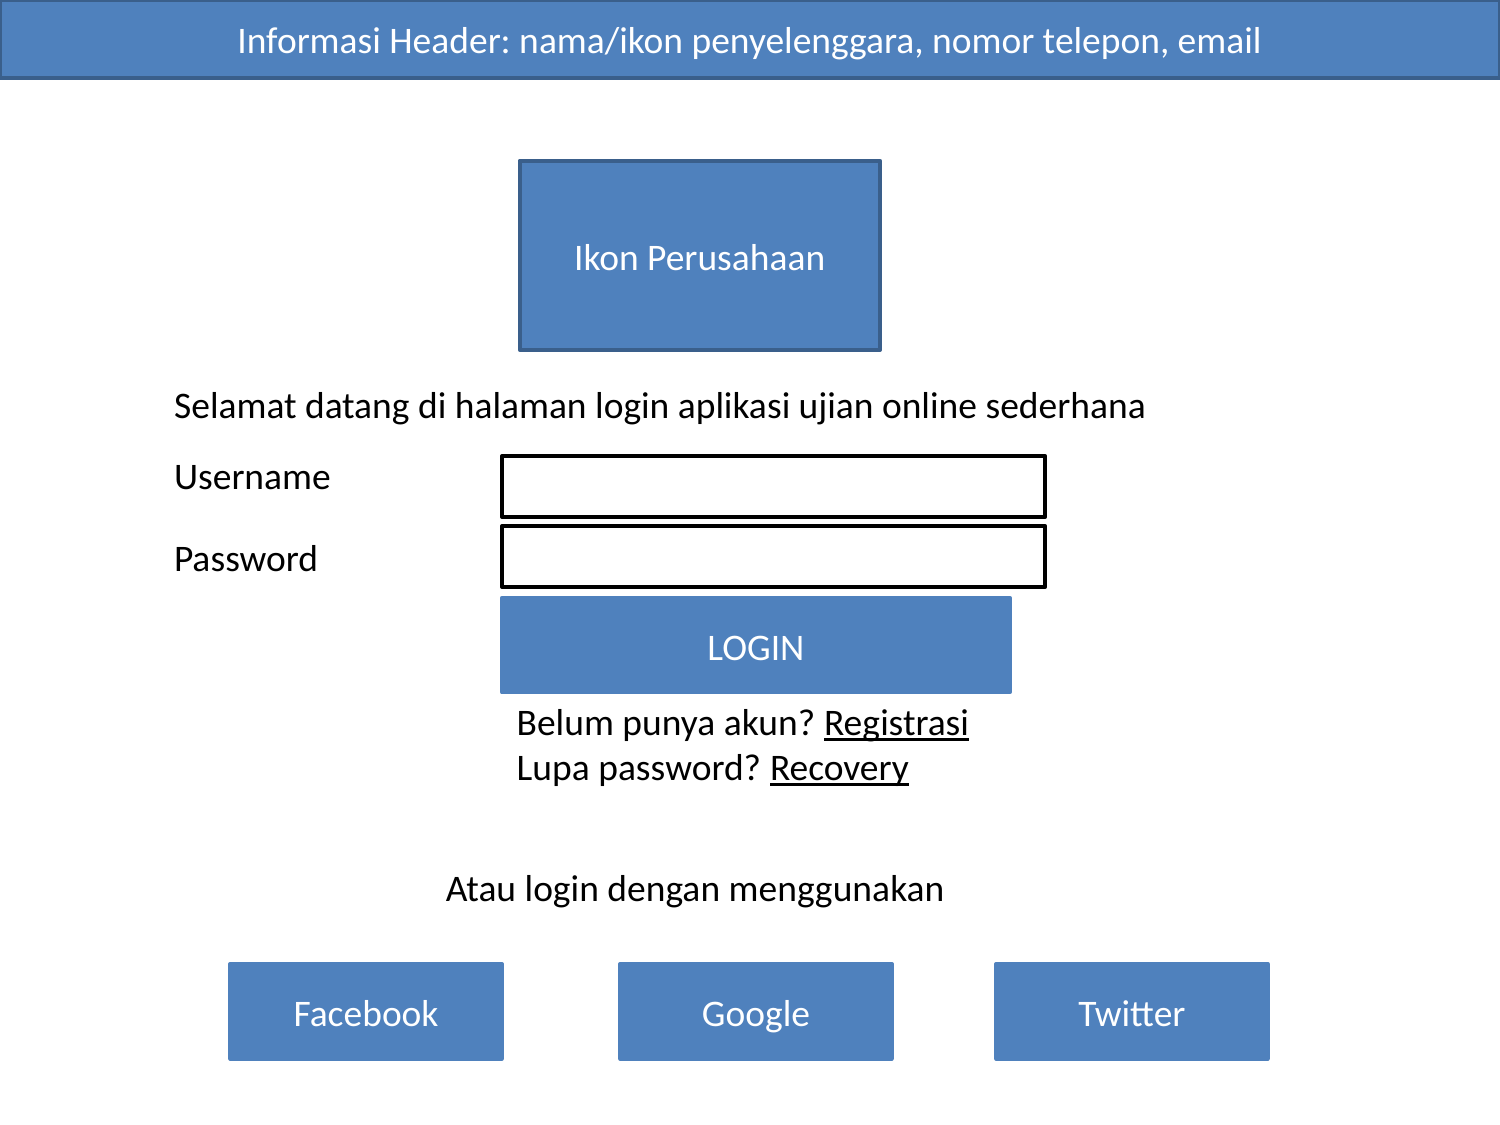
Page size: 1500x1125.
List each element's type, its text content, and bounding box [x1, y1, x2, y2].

text_box LOGIN [500, 596, 1012, 694]
text_box Ikon Perusahaan [518, 159, 882, 352]
text_box Google [618, 962, 894, 1061]
text_box Password [159, 526, 500, 586]
text_box Selamat datang di halaman login aplikasi ujian online sederhana [159, 373, 1211, 434]
text_box [500, 524, 1047, 589]
text_box Belum punya akun? Registrasi Lupa password? Recovery [501, 690, 1152, 796]
text_box Username [159, 444, 502, 505]
text_box [500, 454, 1047, 519]
text_box Atau login dengan menggunakan [431, 856, 998, 916]
text_box Twitter [994, 962, 1270, 1061]
text_box Informasi Header: nama/ikon penyelenggara, nomor telepon, email [0, 0, 1500, 80]
text_box Facebook [228, 962, 504, 1061]
